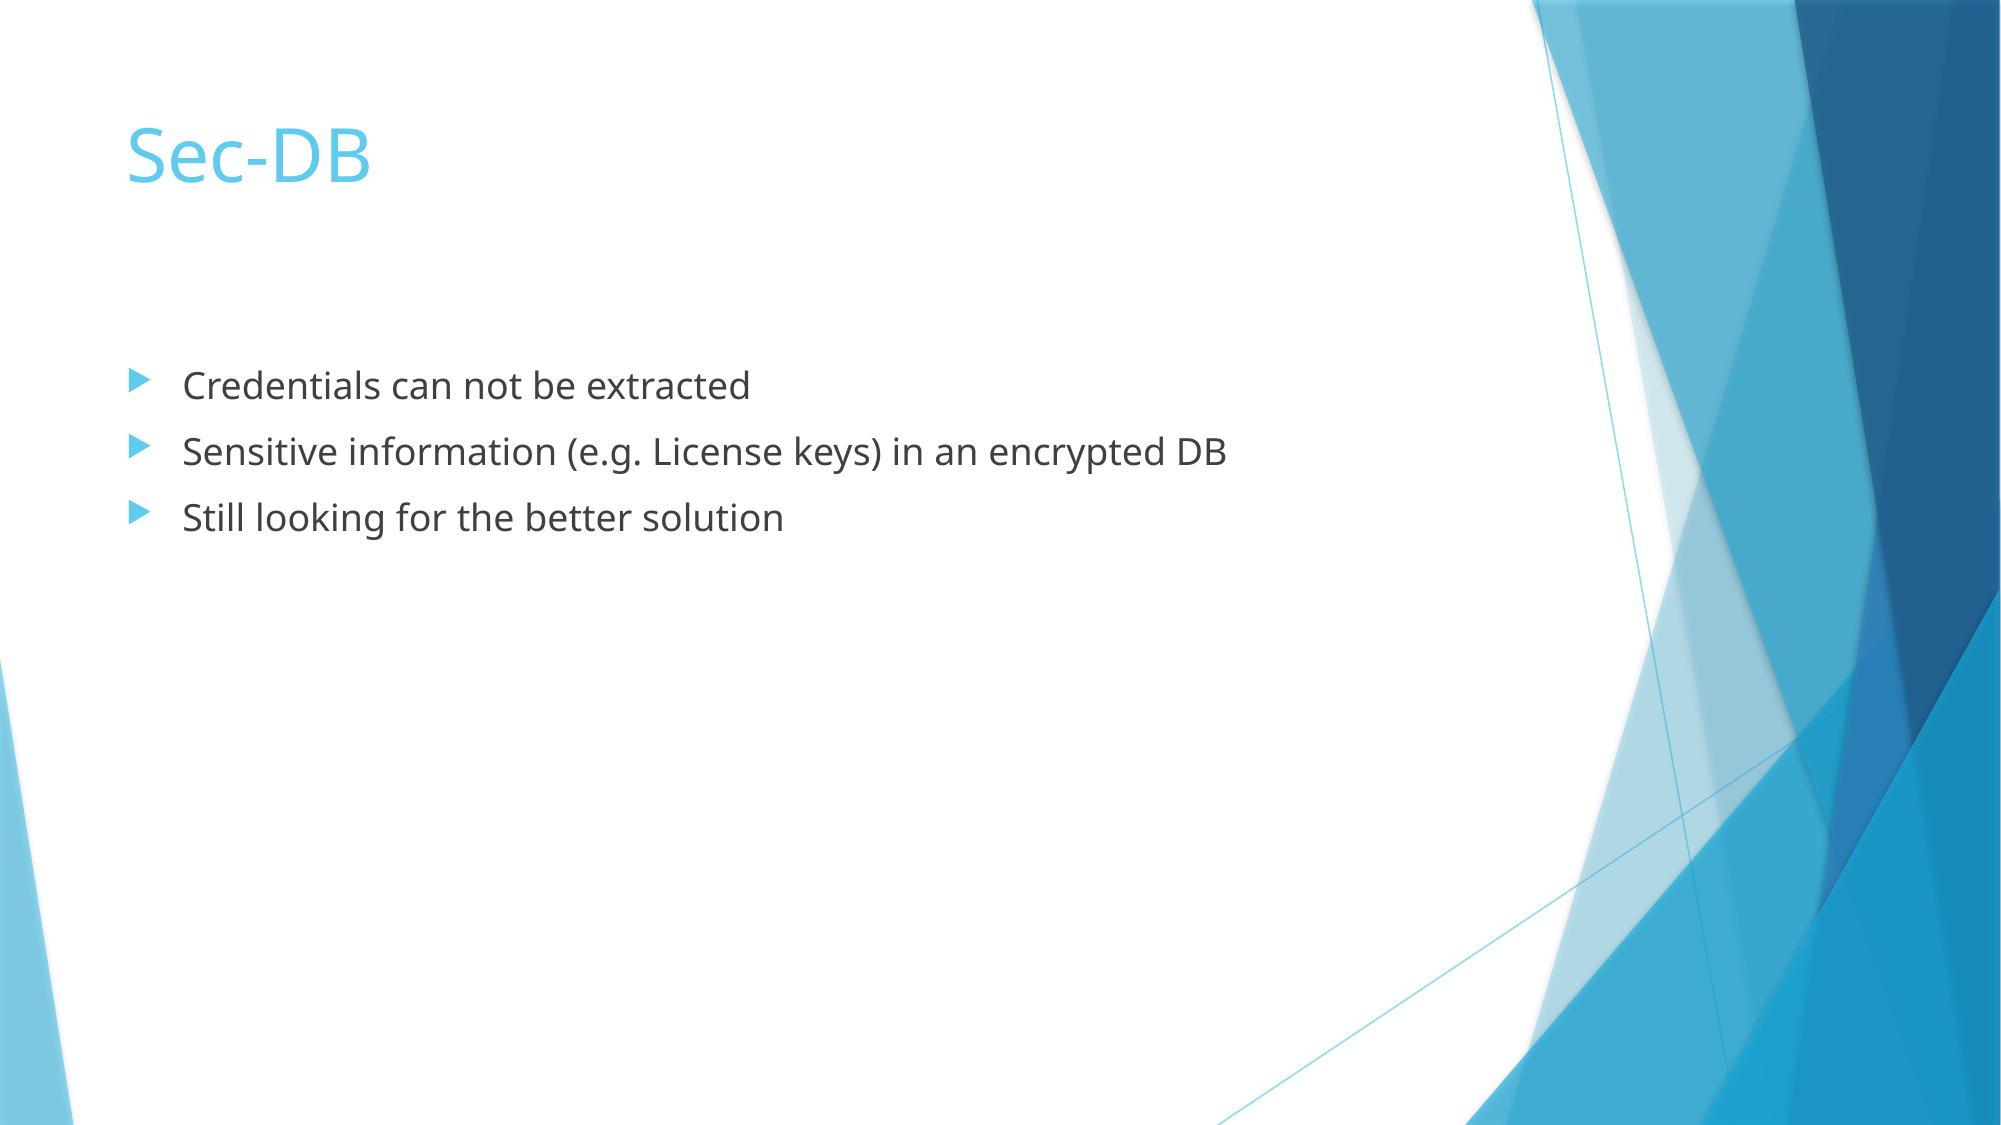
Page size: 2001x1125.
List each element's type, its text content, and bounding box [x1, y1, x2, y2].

title Sec-DB [111, 99, 1522, 317]
list Credentials can not be extracted Sensitive information (e.g. License keys) in an encrypted DB Still looking for the better solution [111, 354, 1522, 992]
